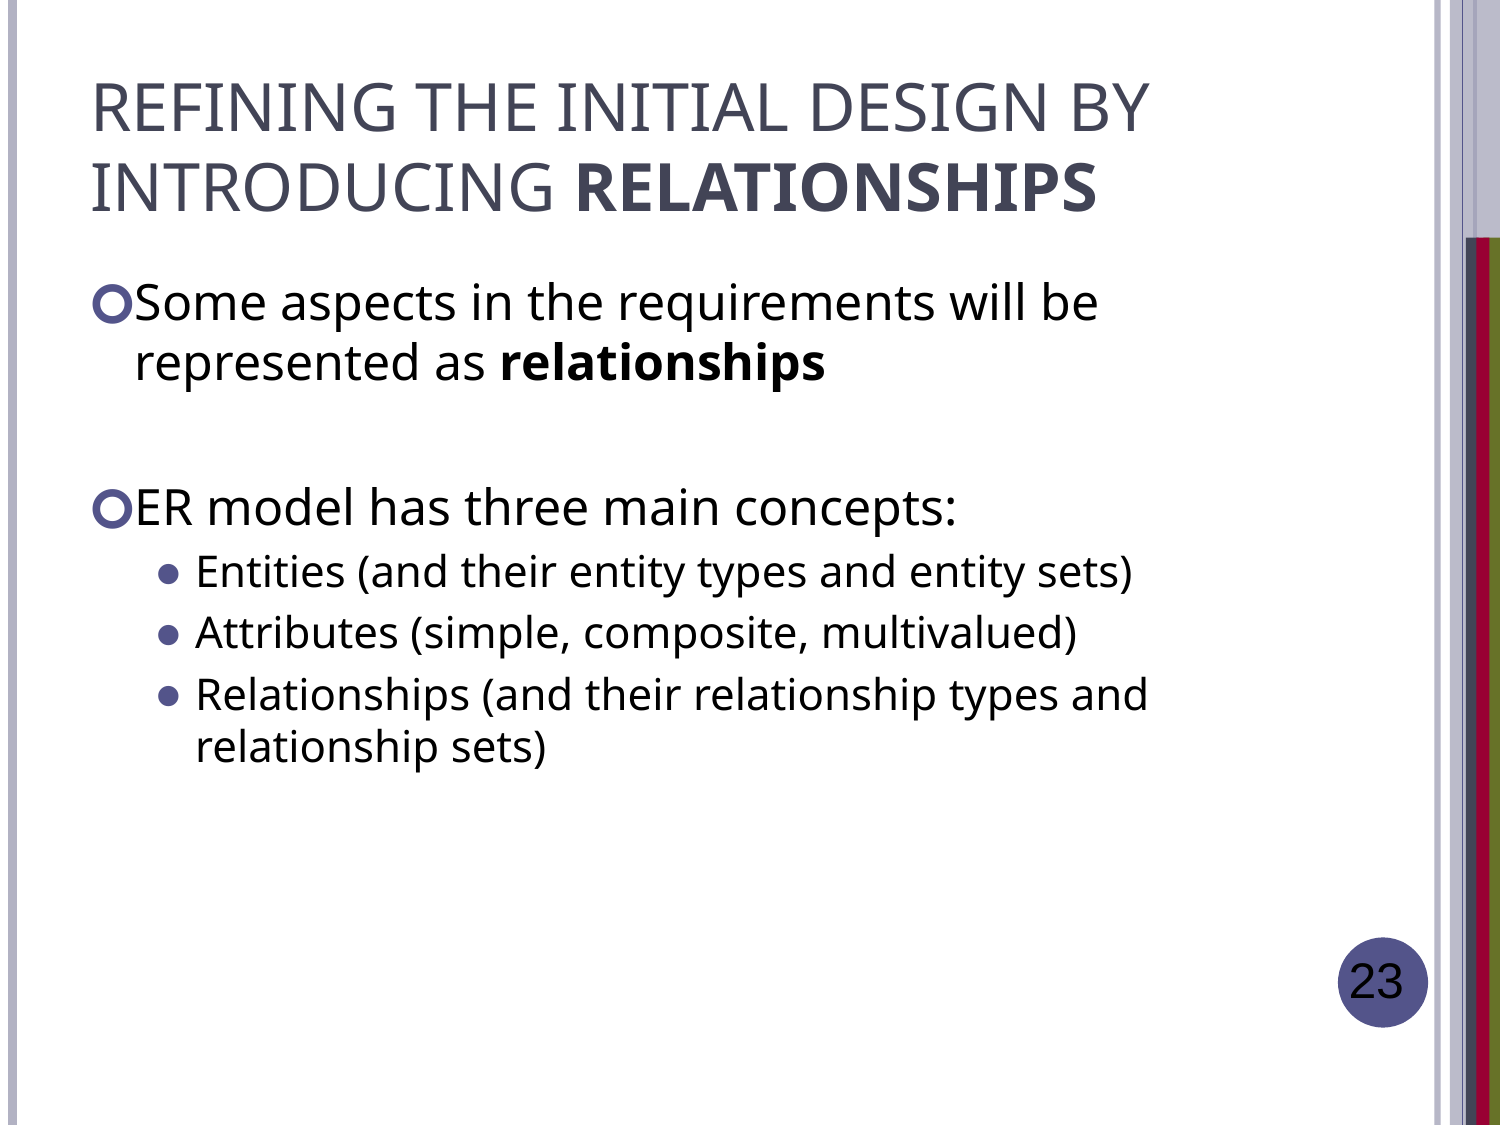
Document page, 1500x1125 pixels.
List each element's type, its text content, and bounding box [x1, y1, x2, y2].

title Refining the initial design by introducing relationships [75, 45, 1300, 233]
slide_number ‹#› [1333, 940, 1434, 1026]
list Some aspects in the requirements will be represented as relationships ER model has three main concepts: Entities (and their entity types and entity sets) Attributes (simple, composite, multivalued) Relationships (and their relationship types and relationship sets) [75, 262, 1300, 1062]
